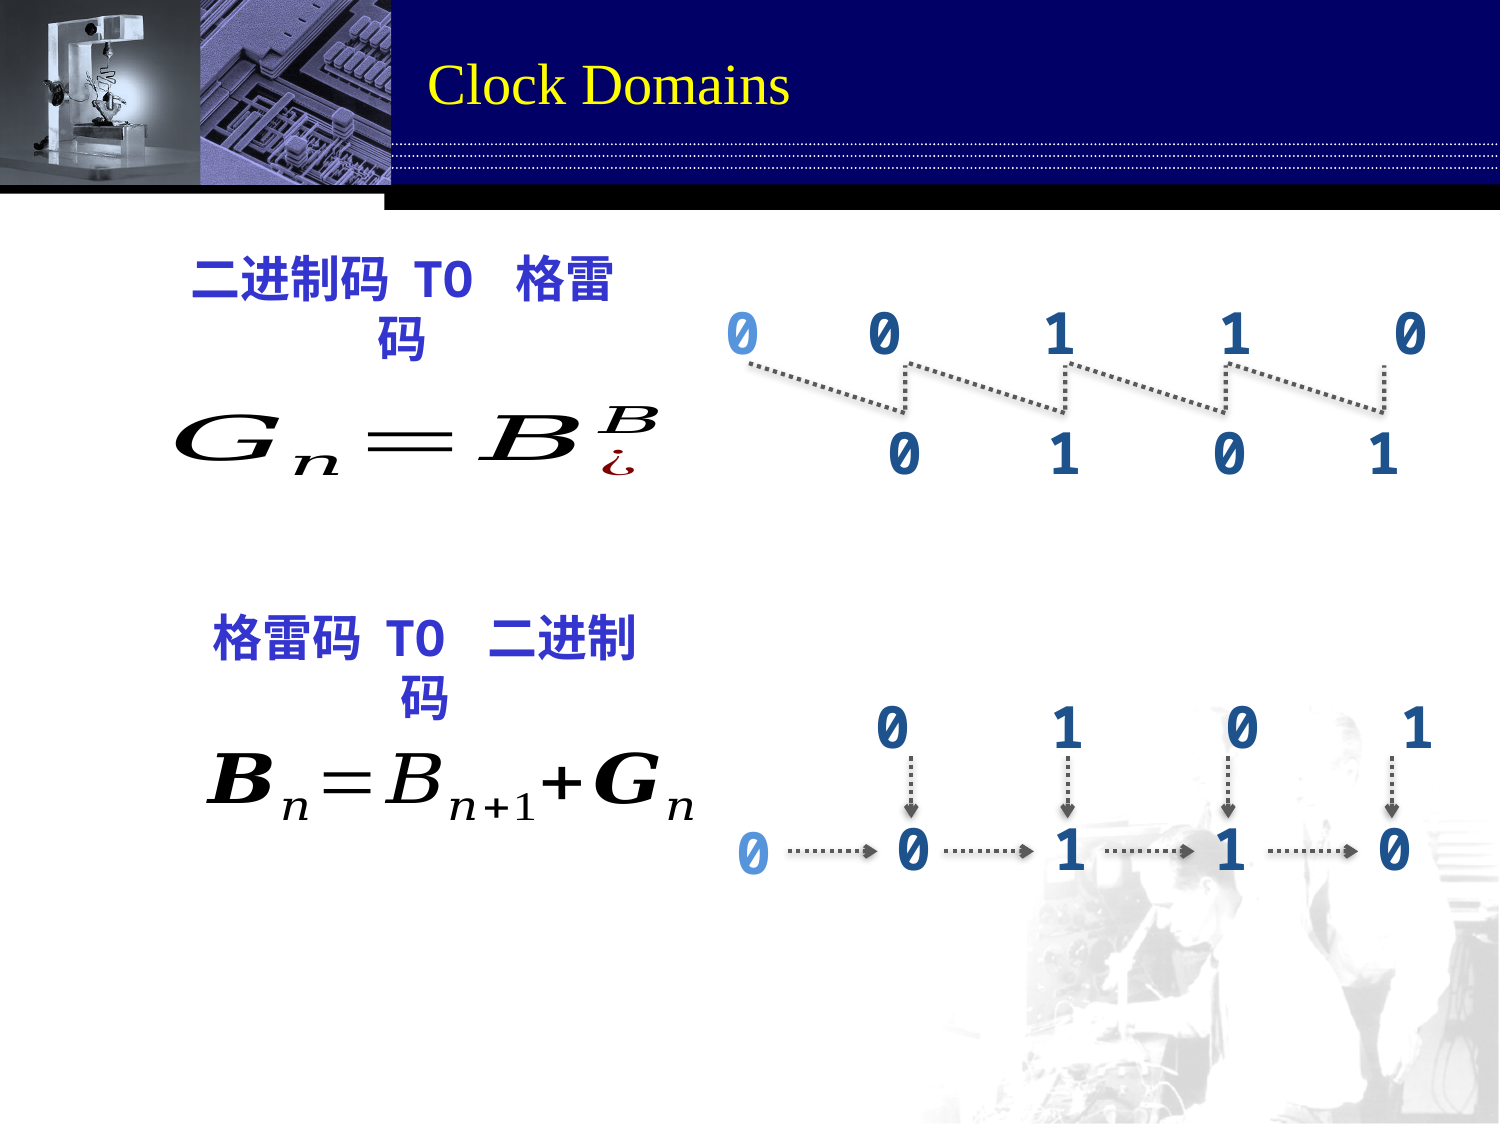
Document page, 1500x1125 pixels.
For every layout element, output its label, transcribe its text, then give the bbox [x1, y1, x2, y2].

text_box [937, 362, 1097, 495]
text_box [787, 756, 941, 891]
title Clock Domains [412, 37, 1451, 126]
text_box 0 1 1 0 [853, 289, 1443, 374]
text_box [1104, 756, 1263, 891]
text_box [943, 756, 1102, 891]
text_box 0 1 0 1 [860, 682, 1451, 768]
text_box 格雷码 TO 二进制码 [174, 599, 677, 735]
text_box 二进制码 to 格雷码 [152, 239, 654, 375]
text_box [1268, 756, 1427, 891]
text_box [748, 362, 937, 495]
text_box 0 [711, 289, 776, 374]
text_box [1097, 362, 1262, 495]
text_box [1262, 362, 1416, 495]
text_box 0 [722, 808, 783, 894]
